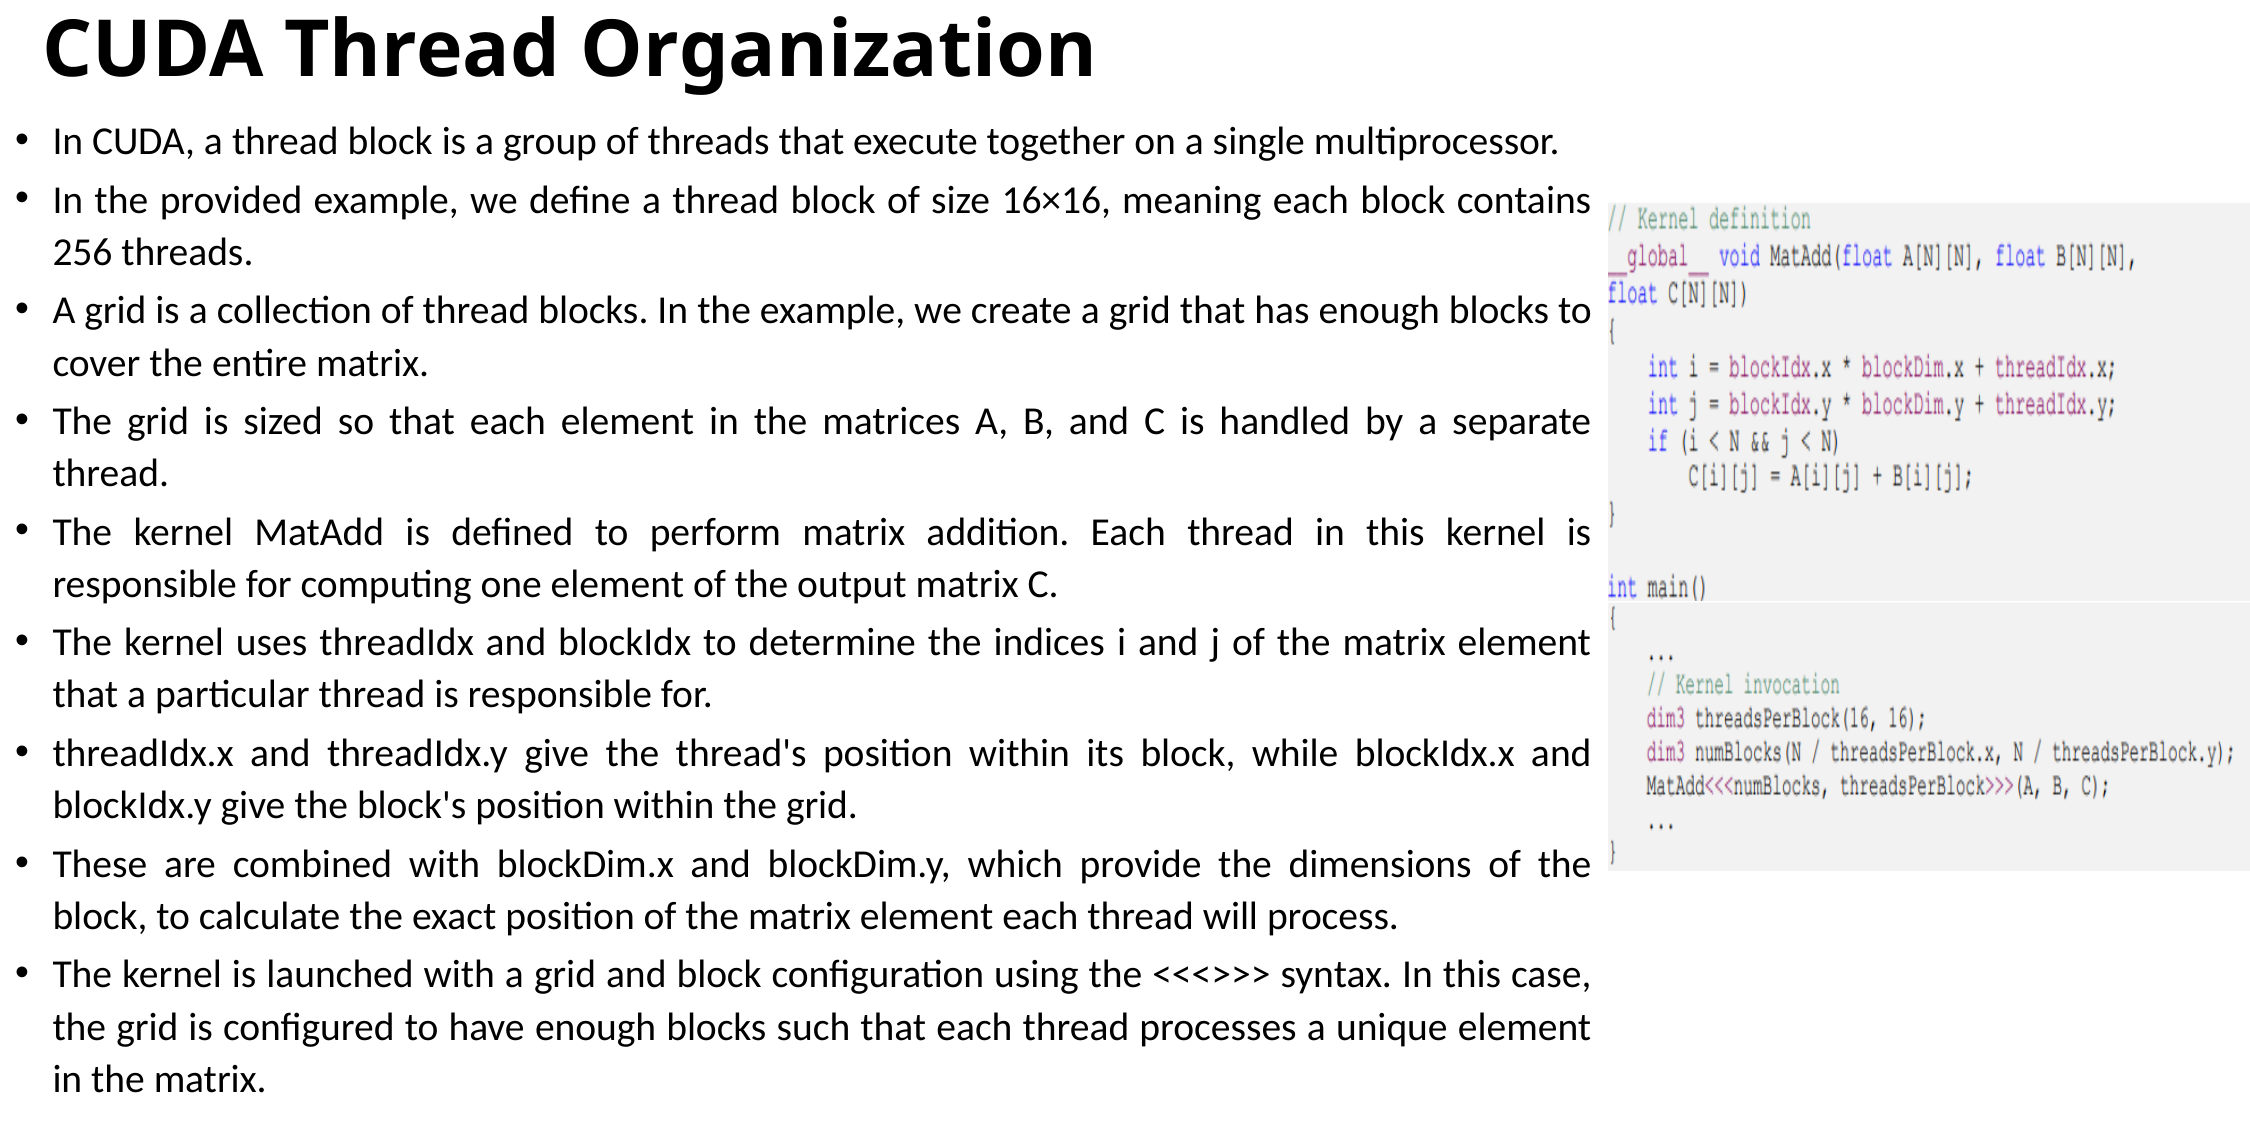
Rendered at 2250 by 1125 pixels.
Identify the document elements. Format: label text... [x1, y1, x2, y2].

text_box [1608, 199, 2250, 871]
title CUDA Thread Organization [27, 0, 1969, 101]
list In CUDA, a thread block is a group of threads that execute together on a single multiprocessor. In the provided example, we define a thread block of size 16×16, meaning each block contains 256 threads. A grid is a collection of thread blocks. In the example, we create a grid that has enough blocks to cover the entire matrix. The grid is sized so that each element in the matrices A, B, and C is handled by a separate thread. The kernel MatAdd is defined to perform matrix addition. Each thread in this kernel is responsible for computing one element of the output matrix C. The kernel uses threadIdx and blockIdx to determine the indices i and j of the matrix element that a particular thread is responsible for. threadIdx.x and threadIdx.y give the thread's position within its block, while blockIdx.x and blockIdx.y give the block's position within the grid. These are combined with blockDim.x and blockDim.y, which provide the dimensions of the block, to calculate the exact position of the matrix element each thread will process. The kernel is launched with a grid and block configuration using the <<<>>> syntax. In this case, the grid is configured to have enough blocks such that each thread processes a unique element in the matrix. [0, 102, 1609, 1125]
